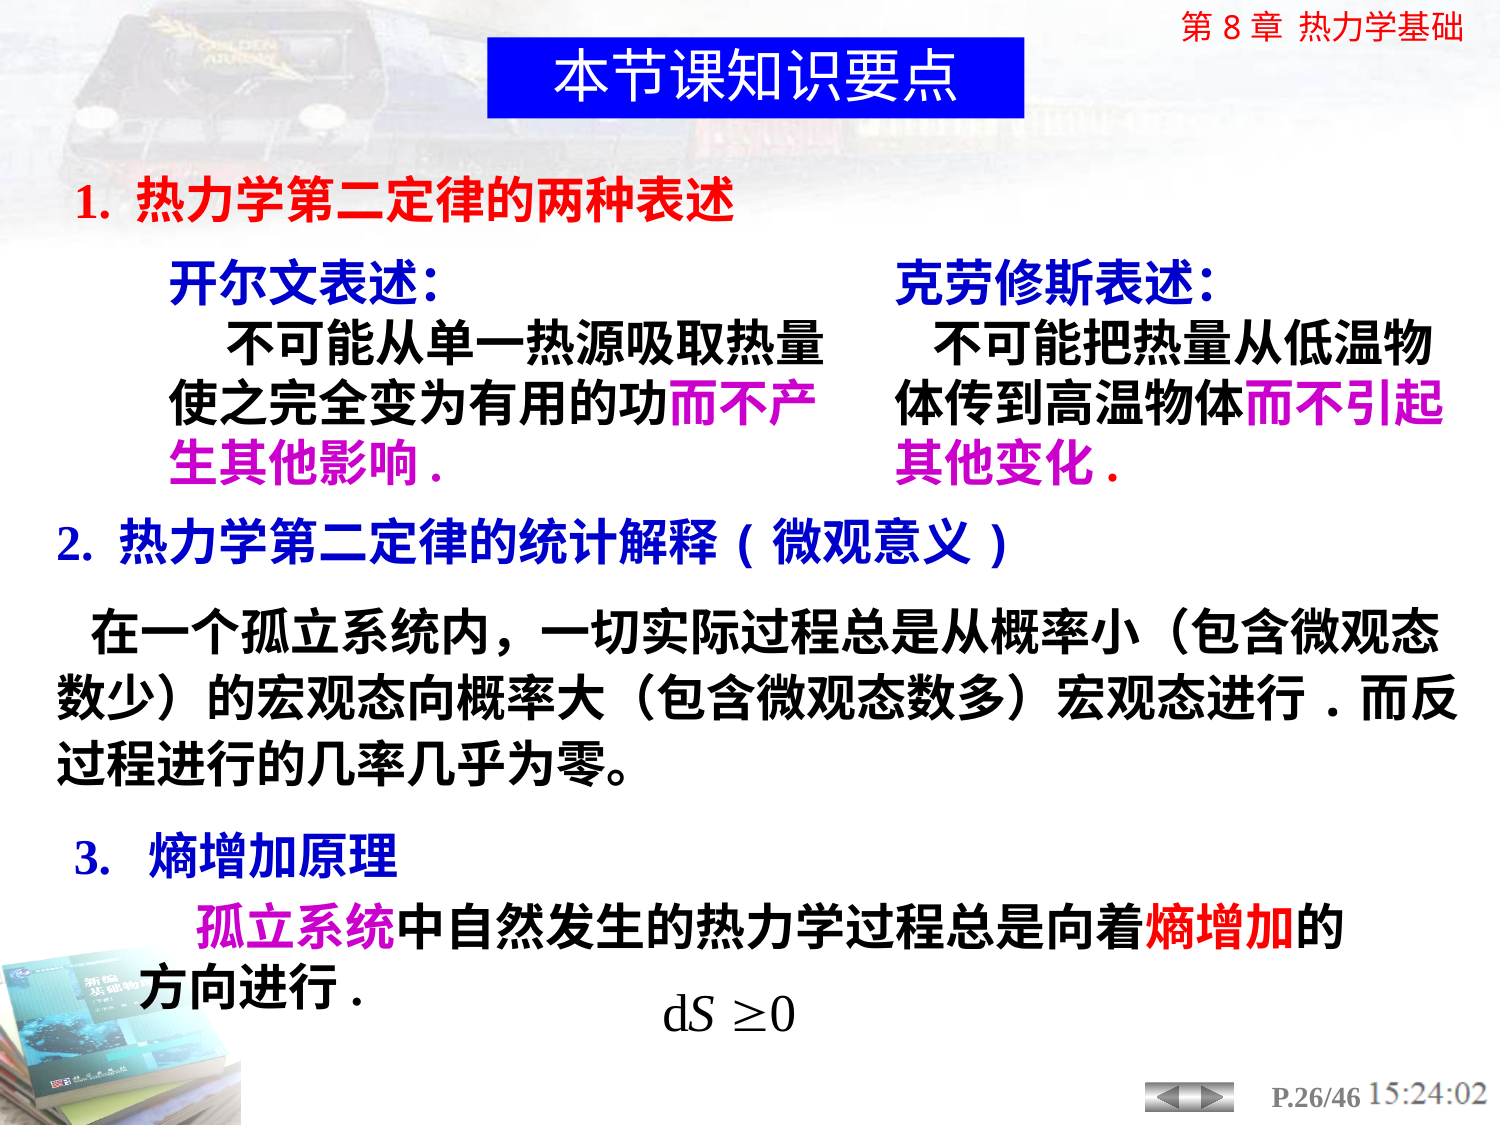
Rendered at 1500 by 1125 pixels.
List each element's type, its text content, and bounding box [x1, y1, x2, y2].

text_box 本节课知识要点 [487, 37, 1025, 119]
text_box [41, 160, 1477, 579]
text_box 在一个孤立系统内，一切实际过程总是从概率小（包含微观态数少）的宏观态向概率大（包含微观态数多）宏观态进行.而反过程进行的几率几乎为零。 [41, 587, 1483, 800]
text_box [58, 817, 1377, 1042]
picture [0, 0, 1500, 343]
